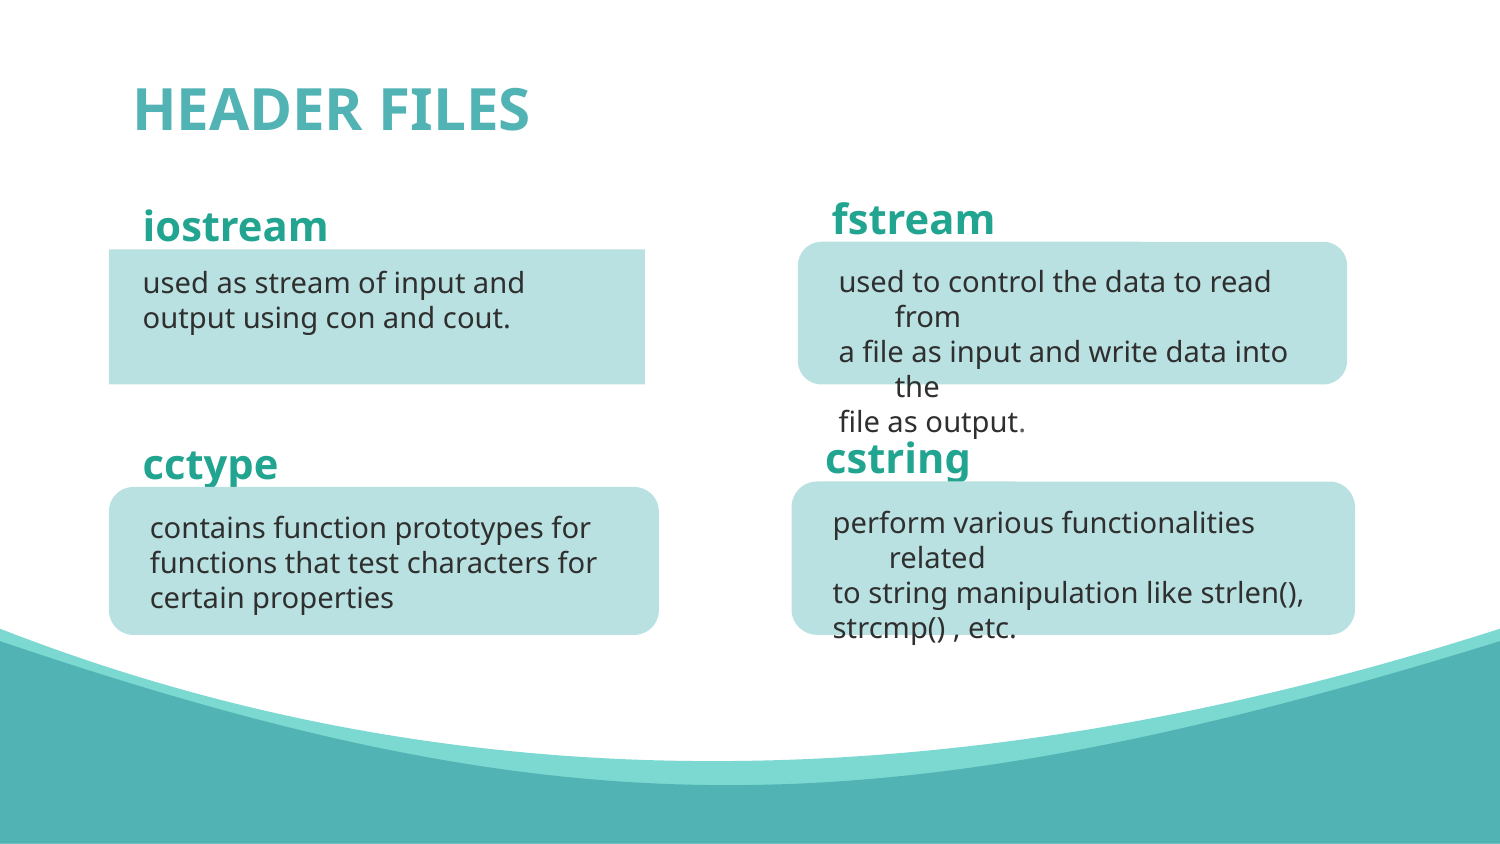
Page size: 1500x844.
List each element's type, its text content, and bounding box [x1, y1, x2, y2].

text_box contains function prototypes for functions that test characters for certain properties [108, 486, 659, 635]
subtitle cctype [108, 422, 483, 487]
text_box used to control the data to read from a file as input and write data into the file as output. [797, 241, 1348, 385]
title HEADER FILES [117, 56, 1383, 134]
subtitle fstream [797, 177, 1172, 242]
text_box perform various functionalities related to string manipulation like strlen(), strcmp() , etc. [791, 481, 1356, 635]
subtitle iostream [108, 185, 483, 249]
subtitle used as stream of input and output using con and cout. [108, 249, 645, 385]
subtitle cstring [791, 417, 1166, 482]
